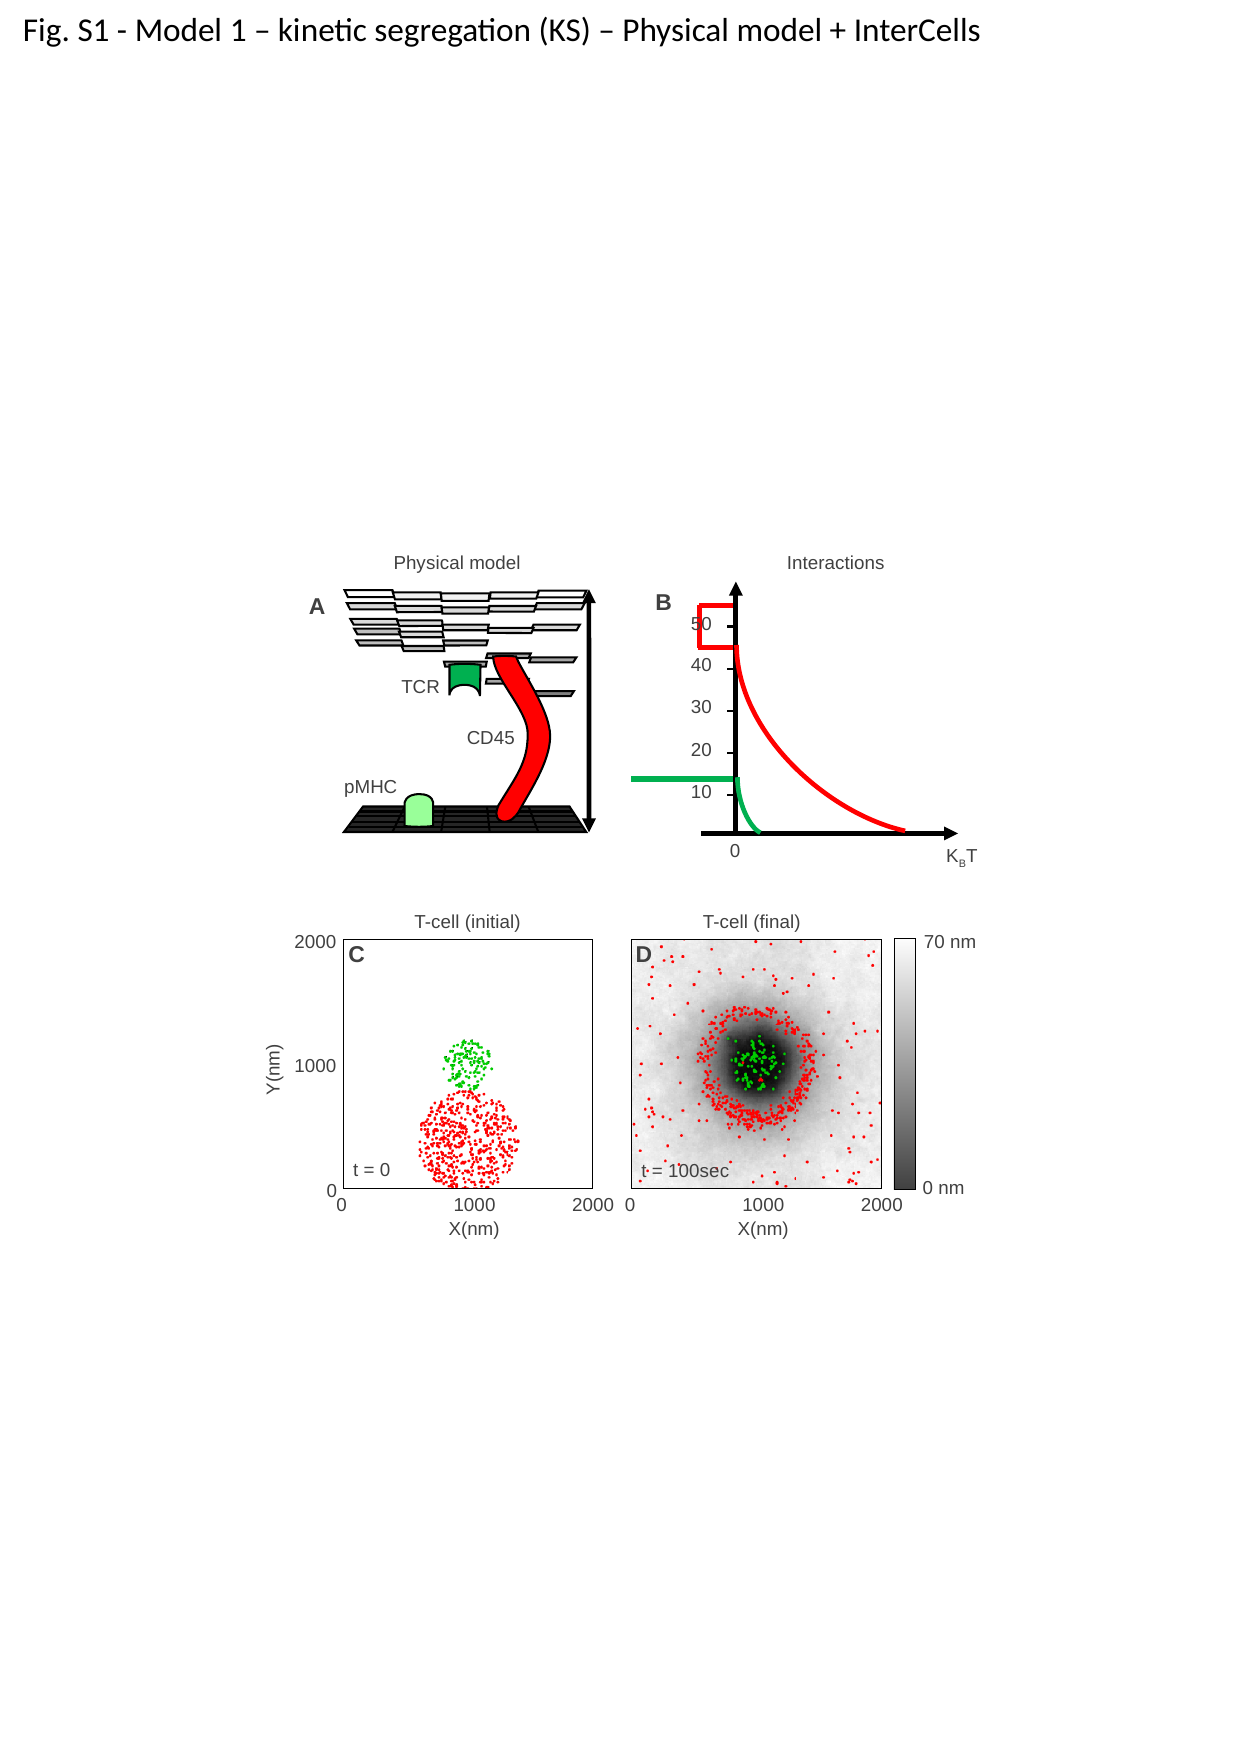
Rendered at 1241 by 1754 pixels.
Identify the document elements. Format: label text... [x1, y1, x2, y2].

text_box Fig. S1 - Model 1 – kinetic segregation (KS) – Physical model + InterCells [8, 0, 998, 56]
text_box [293, 542, 589, 833]
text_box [893, 922, 995, 1207]
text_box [630, 543, 994, 875]
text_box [631, 902, 920, 1248]
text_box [253, 902, 631, 1248]
